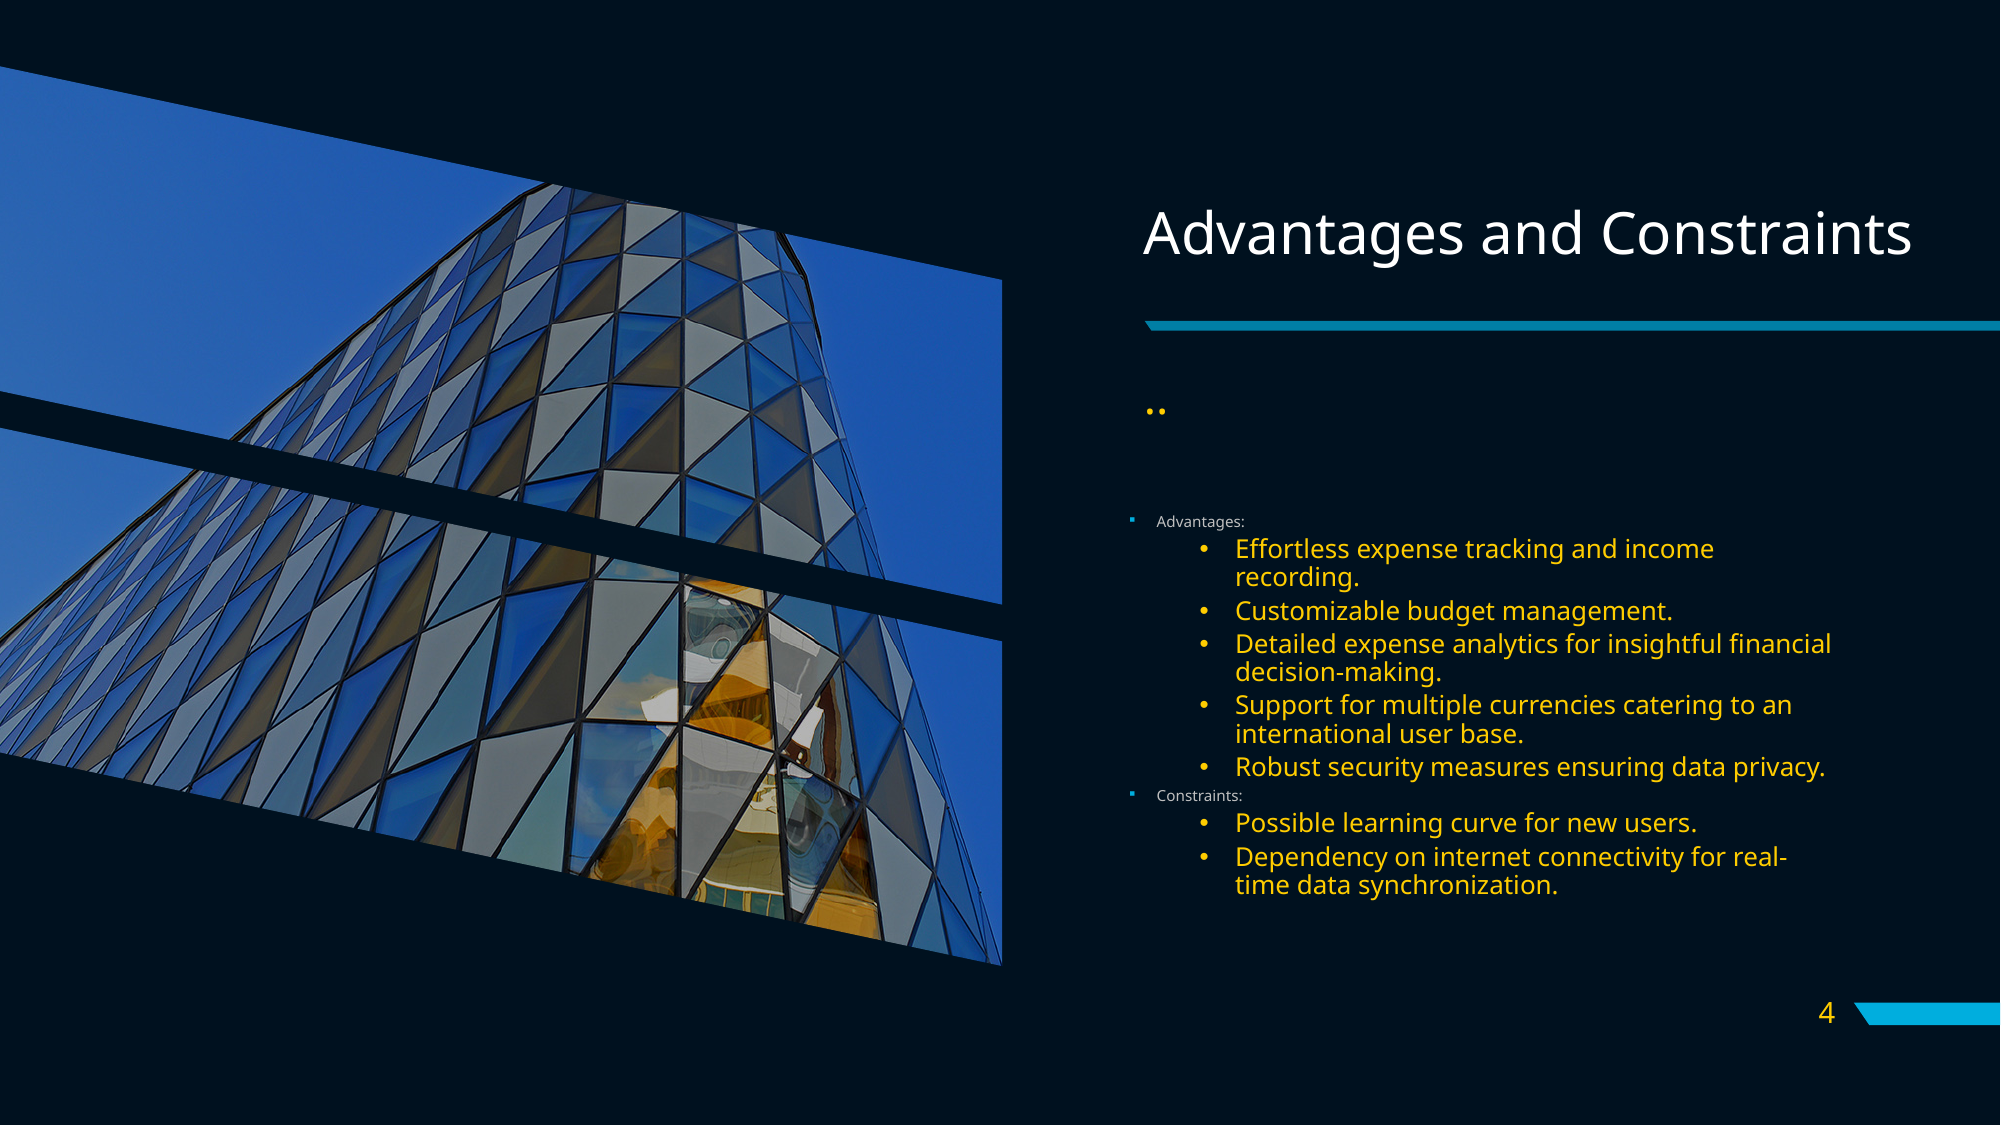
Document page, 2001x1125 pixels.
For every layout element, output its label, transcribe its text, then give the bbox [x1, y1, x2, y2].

list Advantages: Effortless expense tracking and income recording. Customizable budget management. Detailed expense analytics for insightful financial decision-making. Support for multiple currencies catering to an international user base. Robust security measures ensuring data privacy. Constraints: Possible learning curve for new users. Dependency on internet connectivity for real-time data synchronization. [1128, 506, 1855, 932]
list .. [1128, 367, 1855, 491]
title Advantages and Constraints [1128, 171, 1959, 300]
slide_number 4 [1760, 984, 1851, 1045]
picture [0, 66, 1003, 967]
